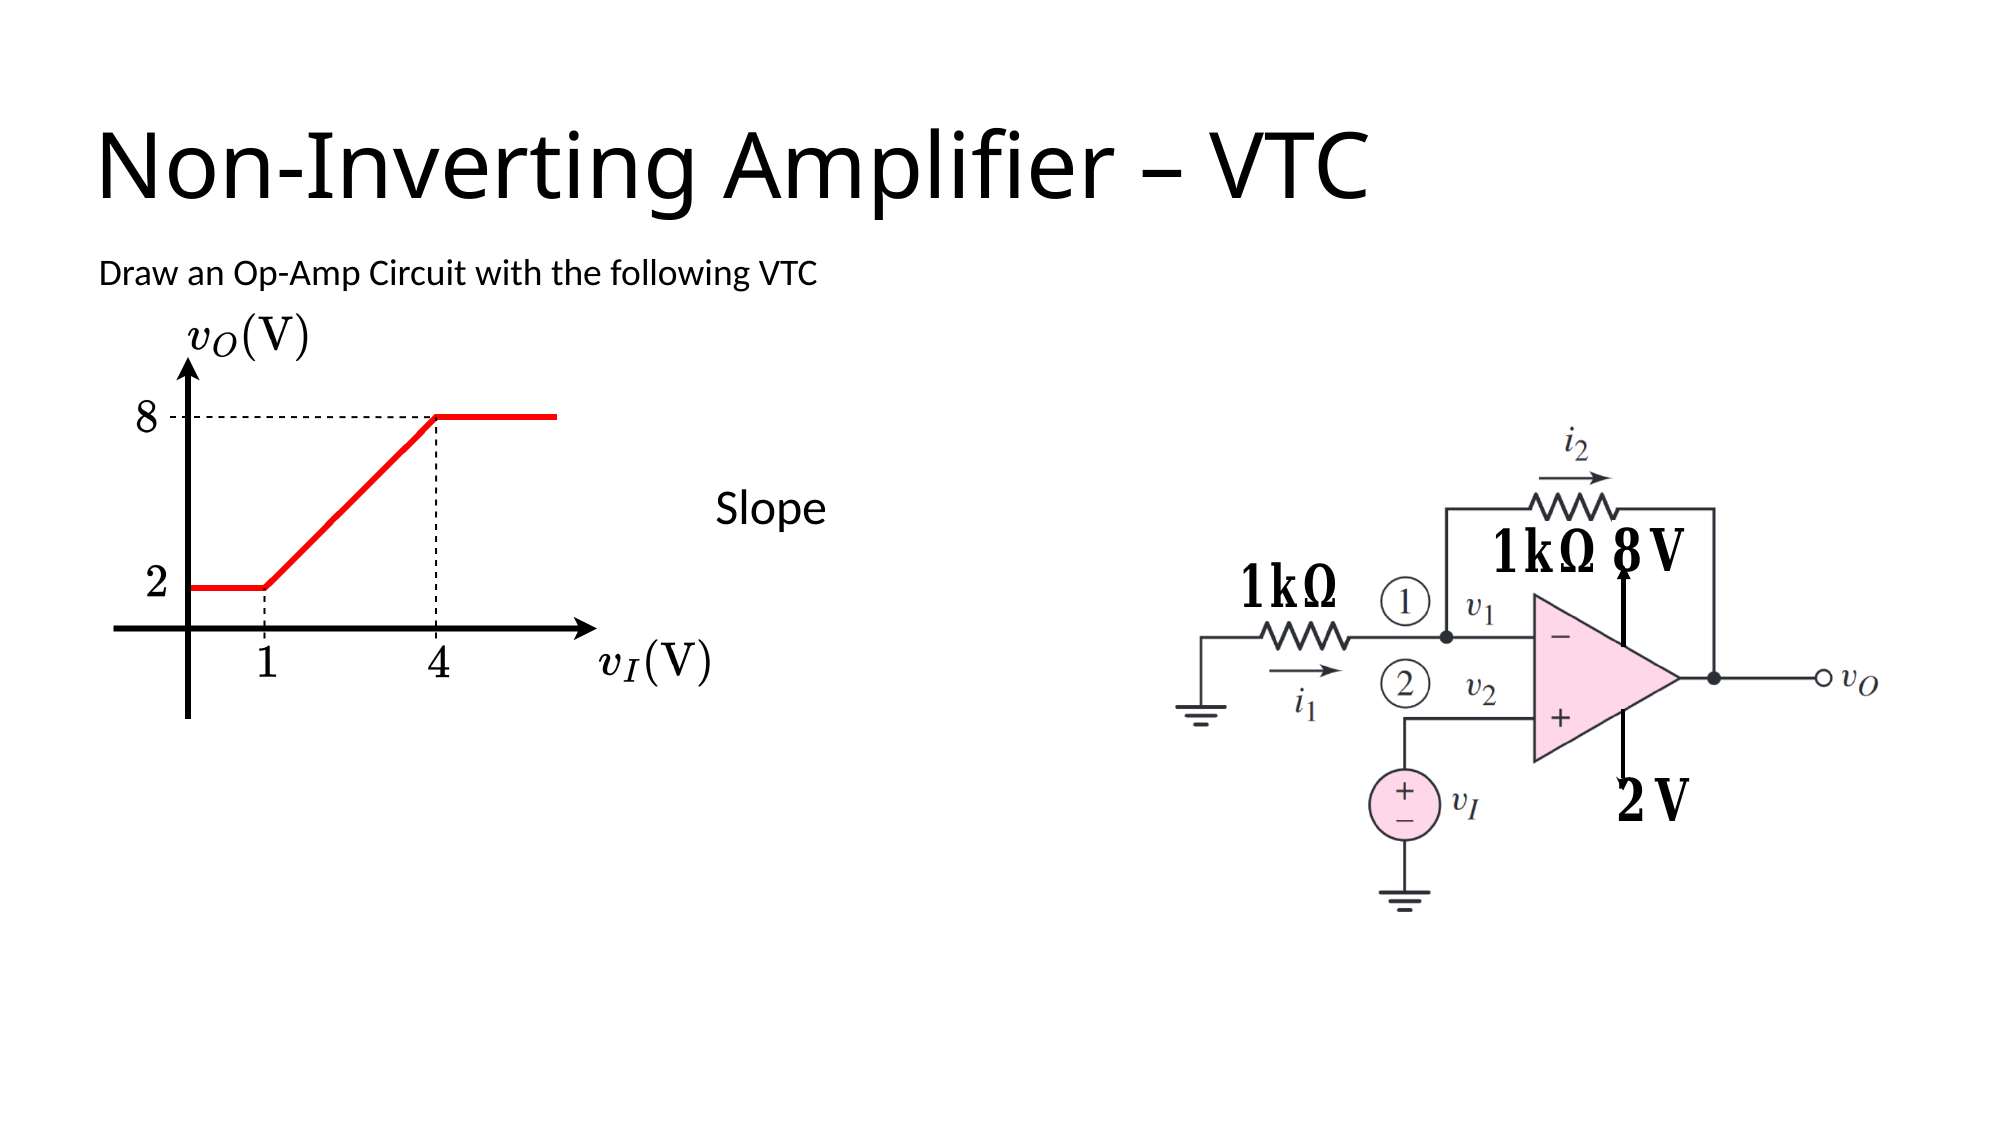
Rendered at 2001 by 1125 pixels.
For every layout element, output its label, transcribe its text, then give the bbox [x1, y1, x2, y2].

text_box Draw an Op-Amp Circuit with the following VTC [84, 241, 834, 301]
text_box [1150, 386, 1906, 946]
title Non-Inverting Amplifier – VTC [79, 59, 1942, 278]
picture [70, 251, 739, 797]
